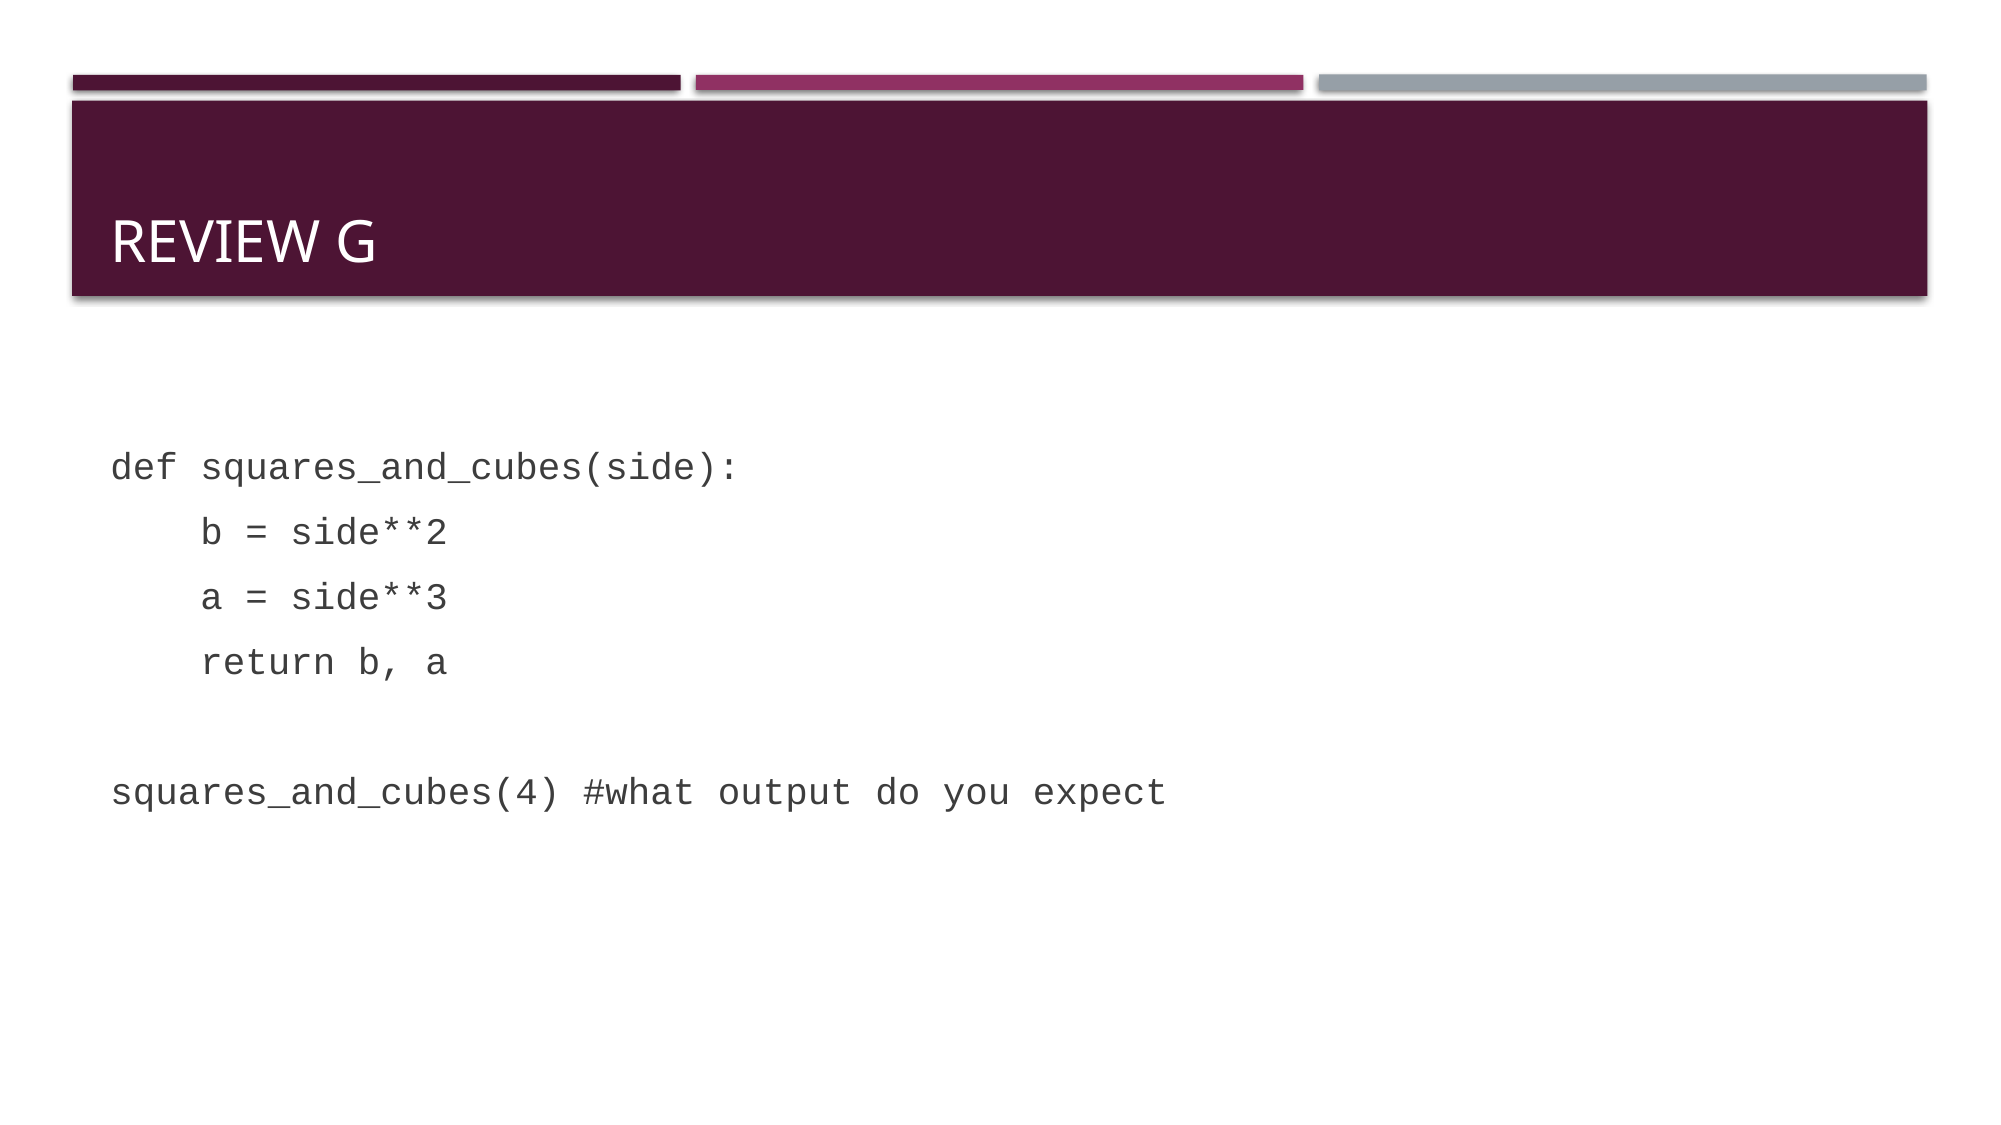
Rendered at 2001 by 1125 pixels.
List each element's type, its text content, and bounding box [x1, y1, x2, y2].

list def squares_and_cubes(side): b = side**2 a = side**3 return b, a squares_and_cubes(4) #what output do you expect [95, 357, 1905, 962]
title Review G [95, 115, 1905, 282]
